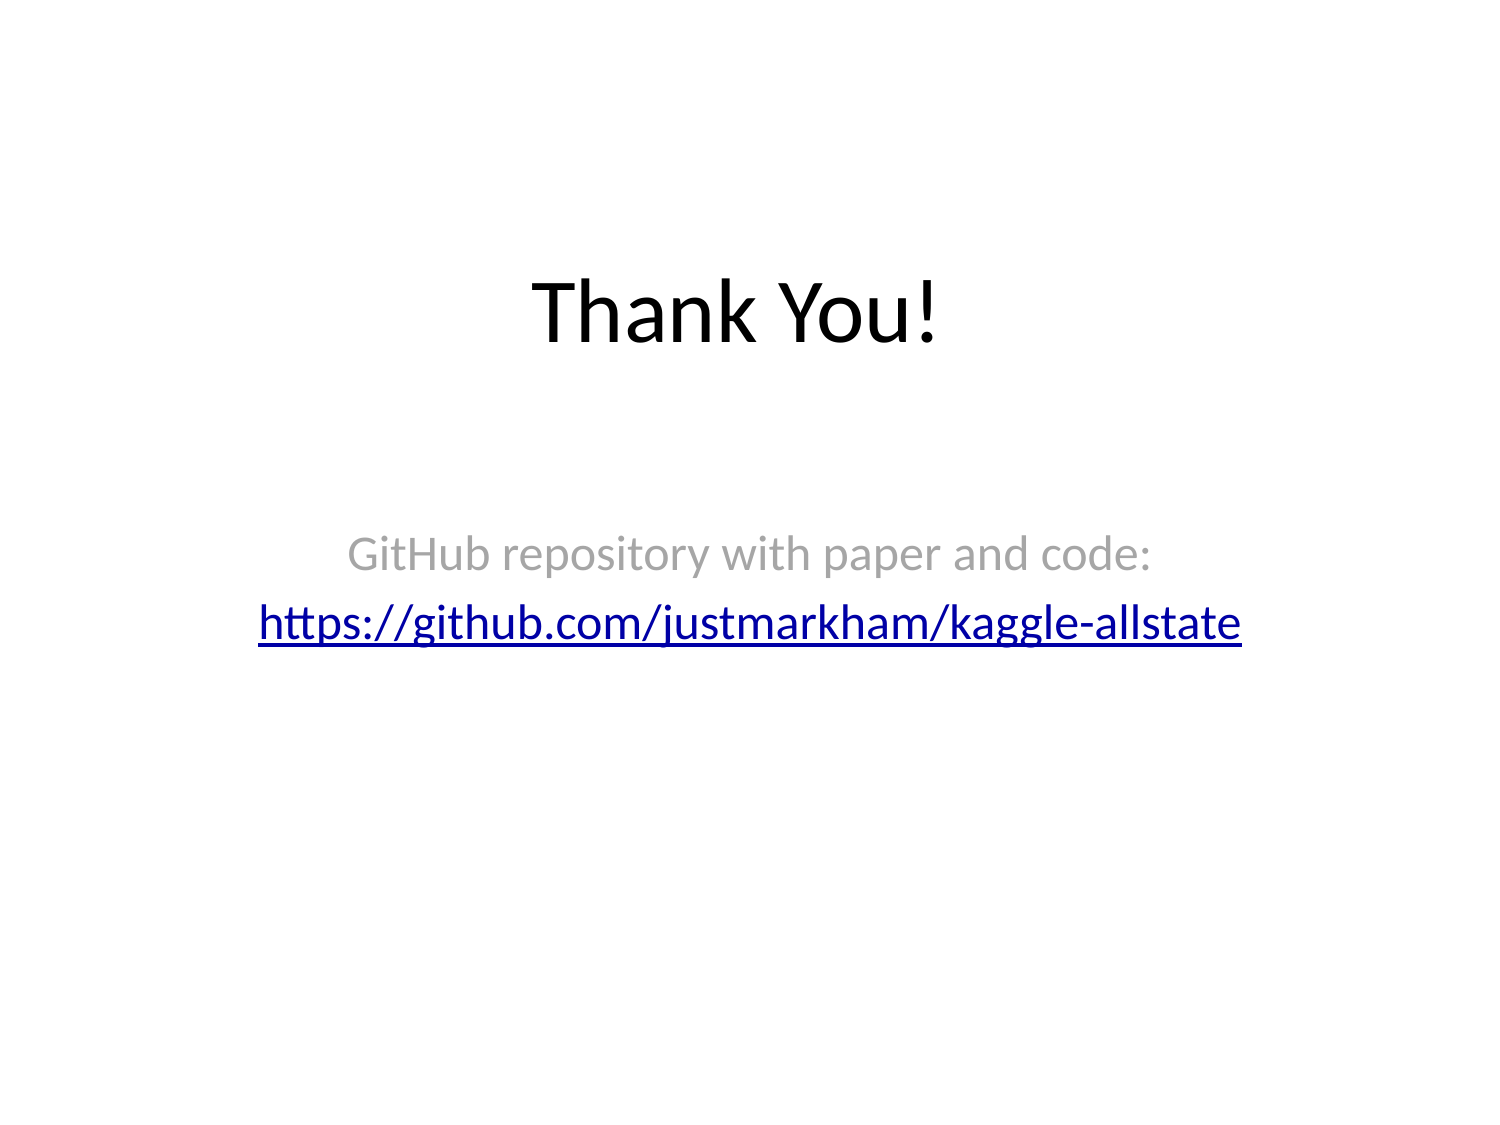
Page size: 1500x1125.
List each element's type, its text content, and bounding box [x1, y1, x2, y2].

title Thank You! [62, 212, 1413, 400]
list GitHub repository with paper and code: https://github.com/justmarkham/kaggle-allstate [75, 512, 1425, 1005]
